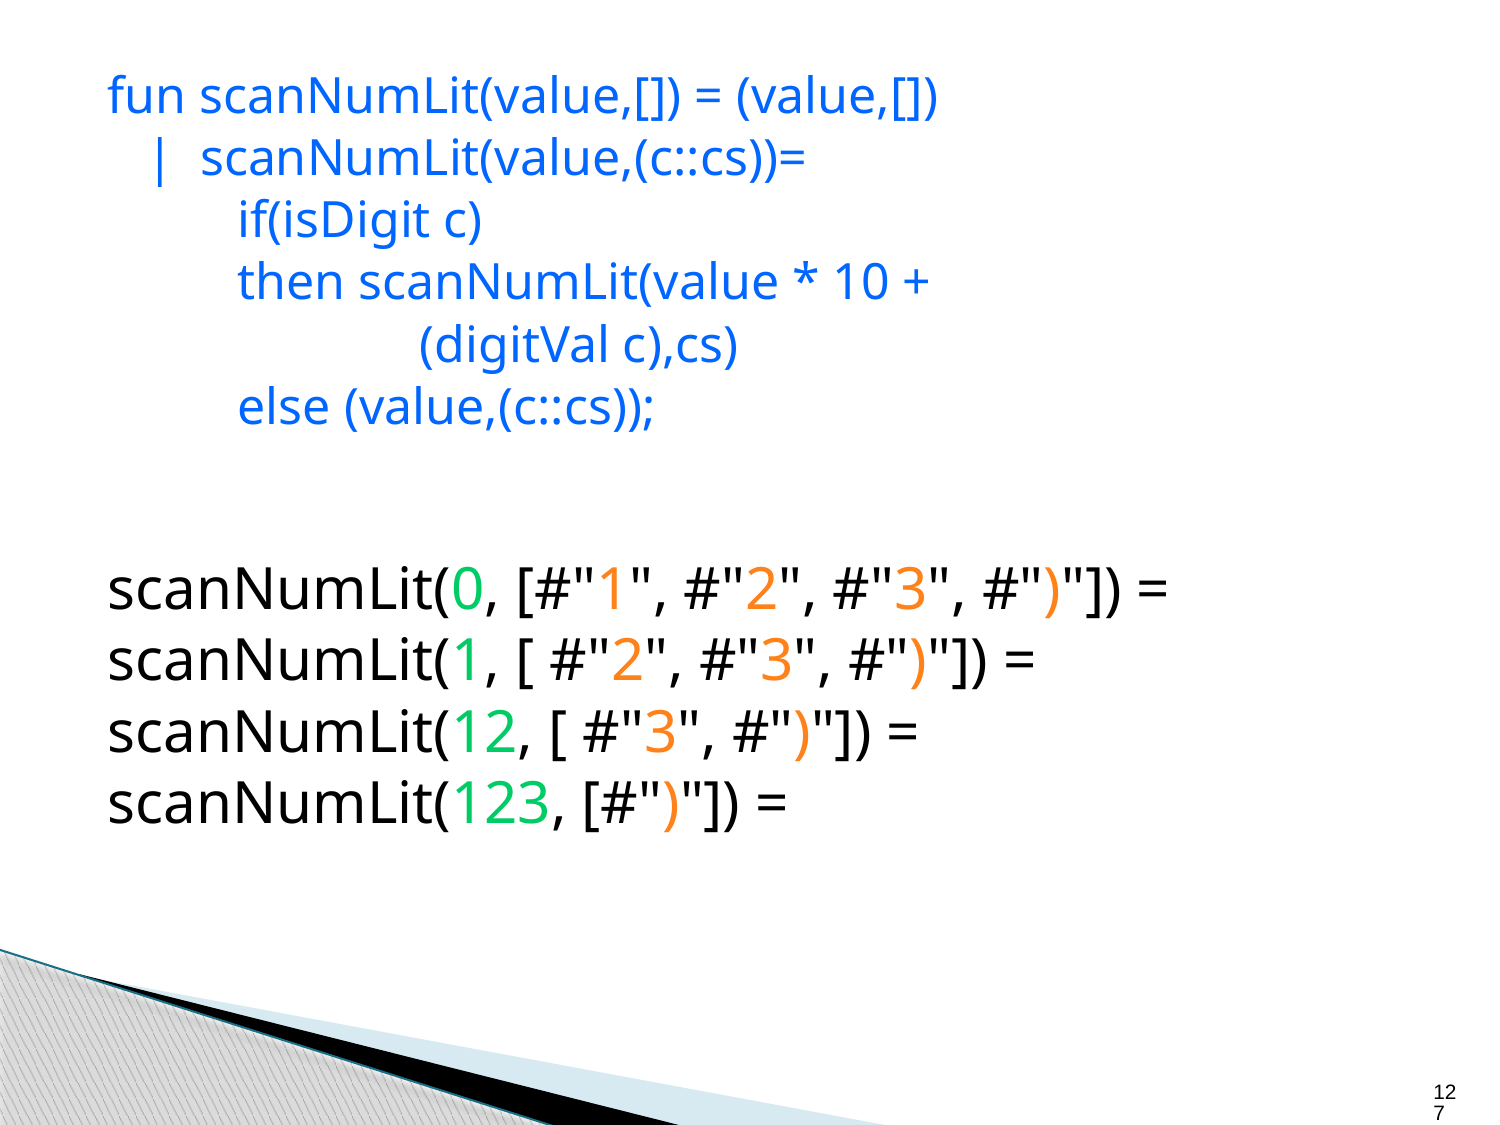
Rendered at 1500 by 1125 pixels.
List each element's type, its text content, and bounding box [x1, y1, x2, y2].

slide_number 127 [1418, 1051, 1479, 1112]
list fun scanNumLit(value,[]) = (value,[]) | scanNumLit(value,(c::cs))= if(isDigit c) then scanNumLit(value * 10 + (digitVal c),cs) else (value,(c::cs)); scanNumLit(0, [#"1", #"2", #"3", #")"]) = scanNumLit(1, [ #"2", #"3", #")"]) = scanNumLit(12, [ #"3", #")"]) = scanNumLit(123, [#")"]) = [75, 62, 1425, 1075]
